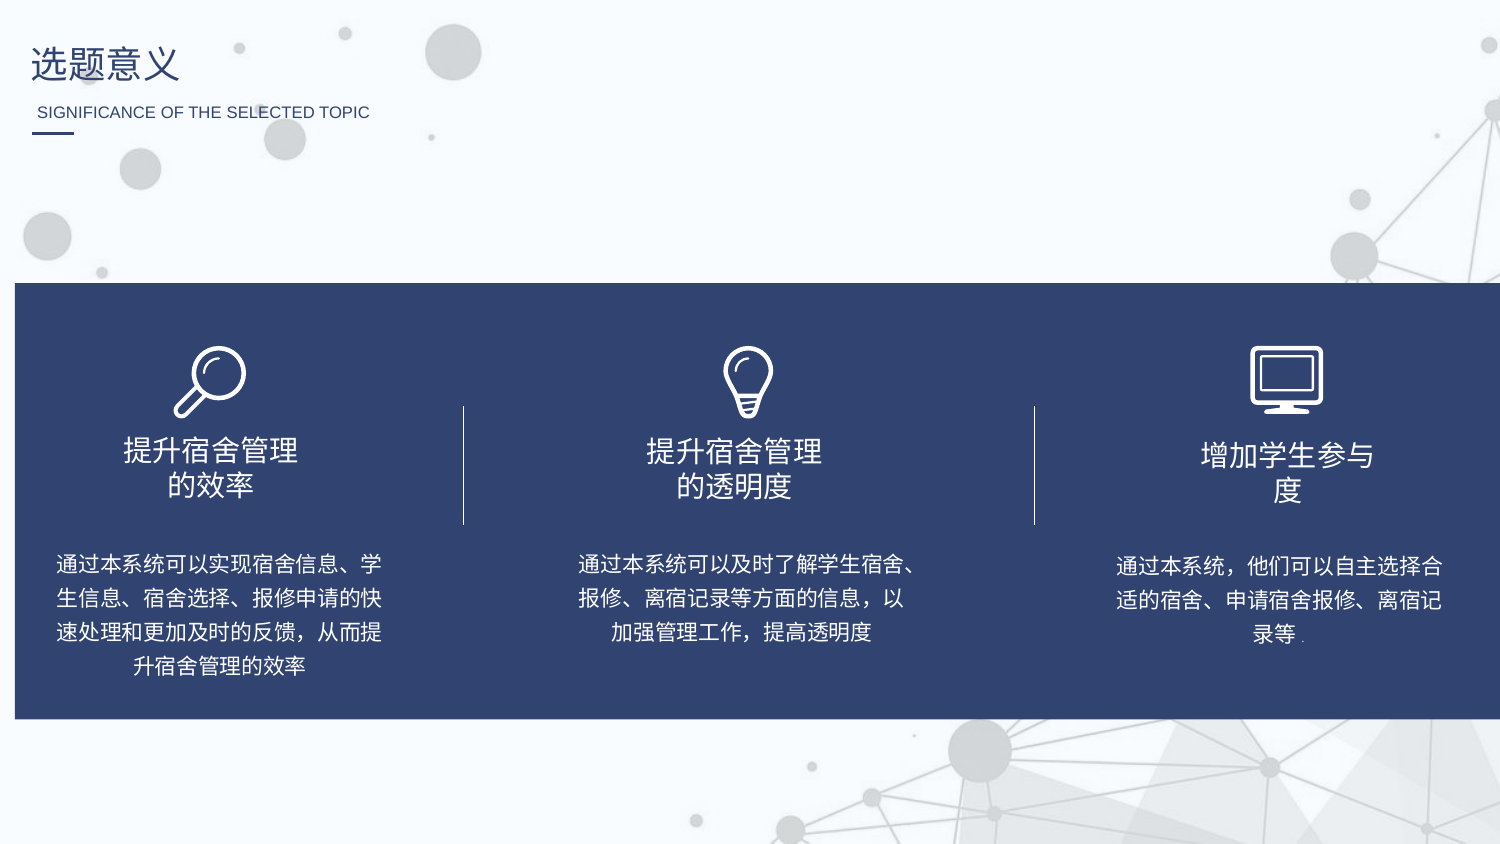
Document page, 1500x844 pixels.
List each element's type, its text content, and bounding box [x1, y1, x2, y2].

text_box 通过本系统可以及时了解学生宿舍、报修、离宿记录等方面的信息，以加强管理工作，提高透明度 [562, 535, 922, 653]
text_box 提升宿舍管理的透明度 [629, 426, 840, 511]
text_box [1250, 345, 1324, 414]
text_box [14, 282, 1500, 721]
text_box 增加学生参与度 [1182, 429, 1393, 515]
text_box 通过本系统可以实现宿舍信息、学生信息、宿舍选择、报修申请的快速处理和更加及时的反馈，从而提升宿舍管理的效率 [40, 535, 400, 687]
text_box 提升宿舍管理的效率 [106, 425, 317, 510]
text_box 选题意义 [15, 33, 196, 94]
text_box SIGNIFICANCE OF THE SELECTED TOPIC [22, 94, 386, 129]
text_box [173, 345, 246, 419]
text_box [723, 345, 774, 419]
text_box 通过本系统，他们可以自主选择合适的宿舍、申请宿舍报修、离宿记录等. [1100, 537, 1460, 655]
